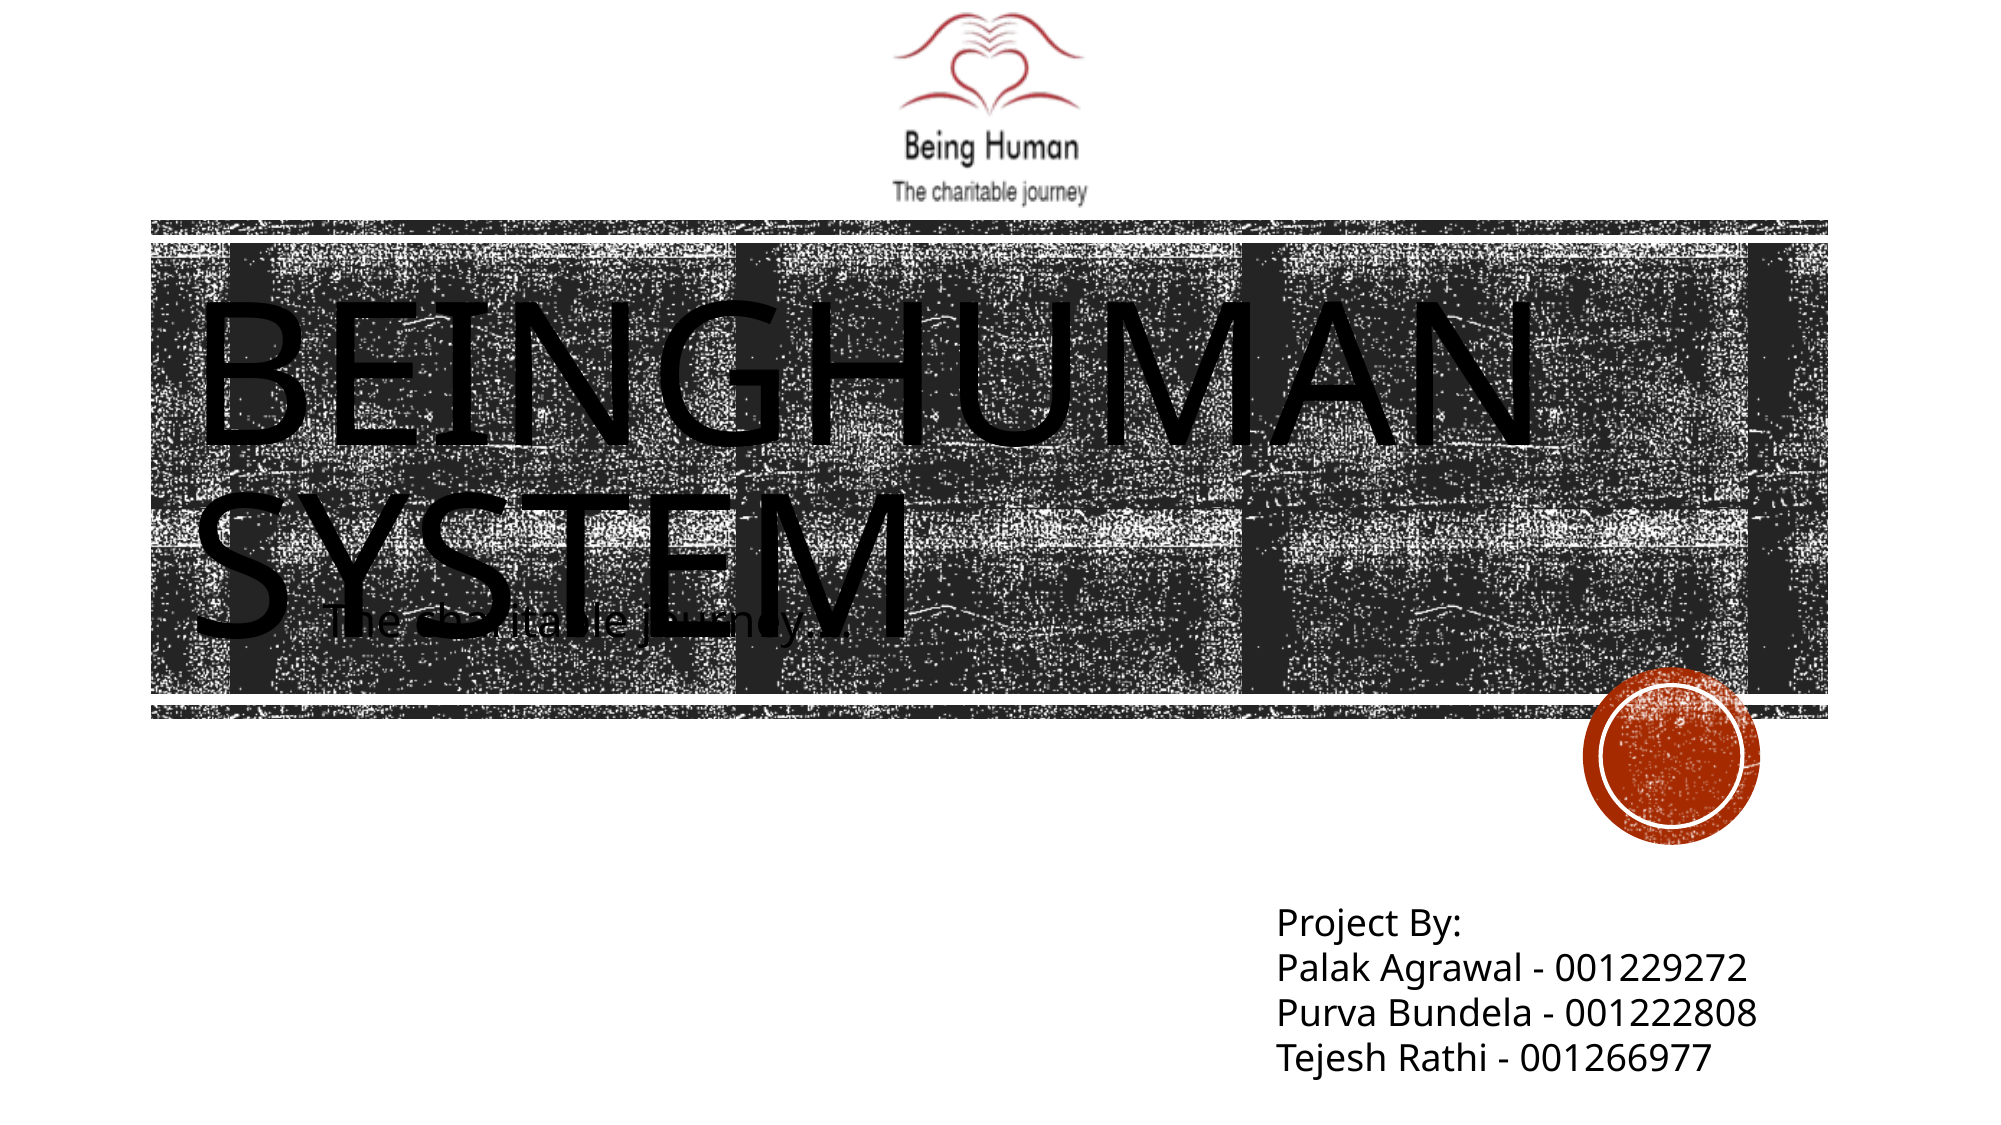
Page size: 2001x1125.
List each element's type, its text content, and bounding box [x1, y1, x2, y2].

picture [859, 0, 1121, 212]
title BeingHuman System [172, 234, 1808, 733]
text_box Project By: Palak Agrawal - 001229272 Purva Bundela - 001222808 Tejesh Rathi - 001266977 [1261, 891, 1907, 1087]
subtitle The charitable journey…. [307, 590, 1750, 710]
